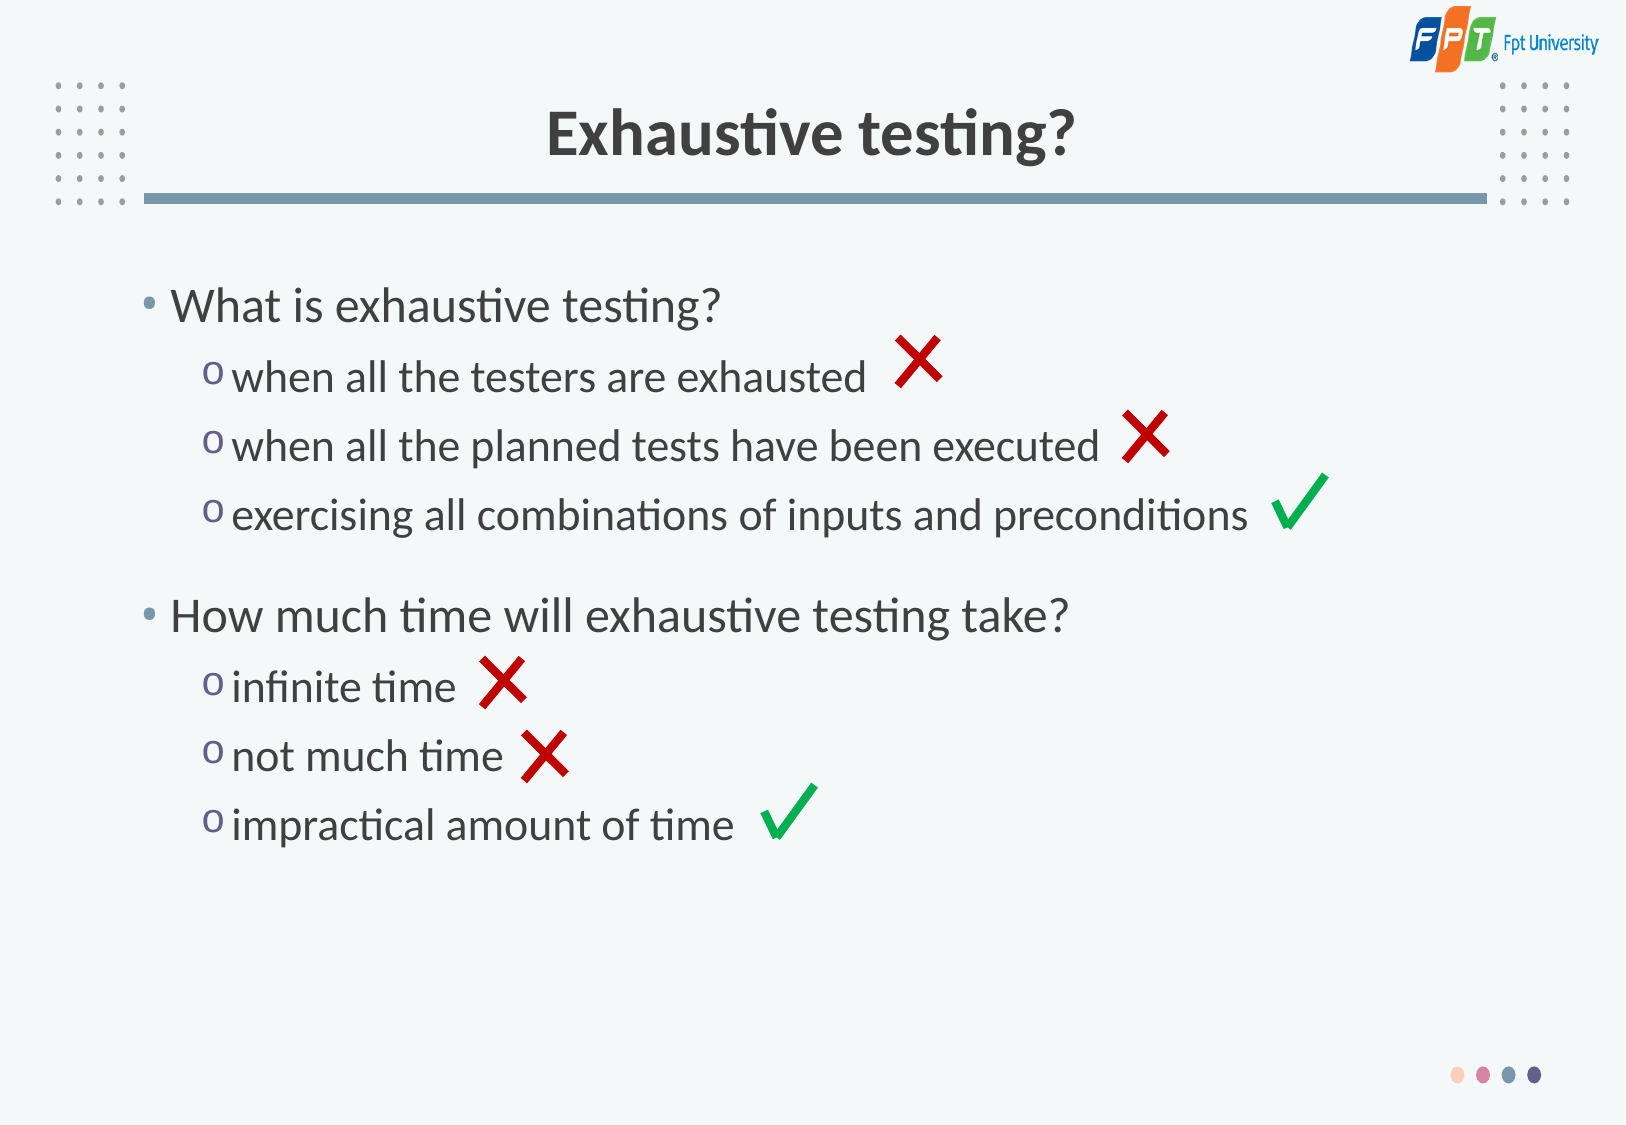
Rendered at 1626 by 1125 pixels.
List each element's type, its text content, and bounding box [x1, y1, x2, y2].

title Exhaustive testing? [111, 60, 1514, 208]
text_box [1124, 412, 1167, 461]
list What is exhaustive testing? when all the testers are exhausted when all the planned tests have been executed exercising all combinations of inputs and preconditions How much time will exhaustive testing take? infinite time not much time impractical amount of time [125, 259, 1514, 1014]
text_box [764, 785, 815, 838]
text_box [1274, 474, 1326, 528]
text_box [897, 337, 940, 386]
picture [1383, 6, 1624, 88]
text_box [523, 732, 566, 781]
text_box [481, 658, 524, 707]
